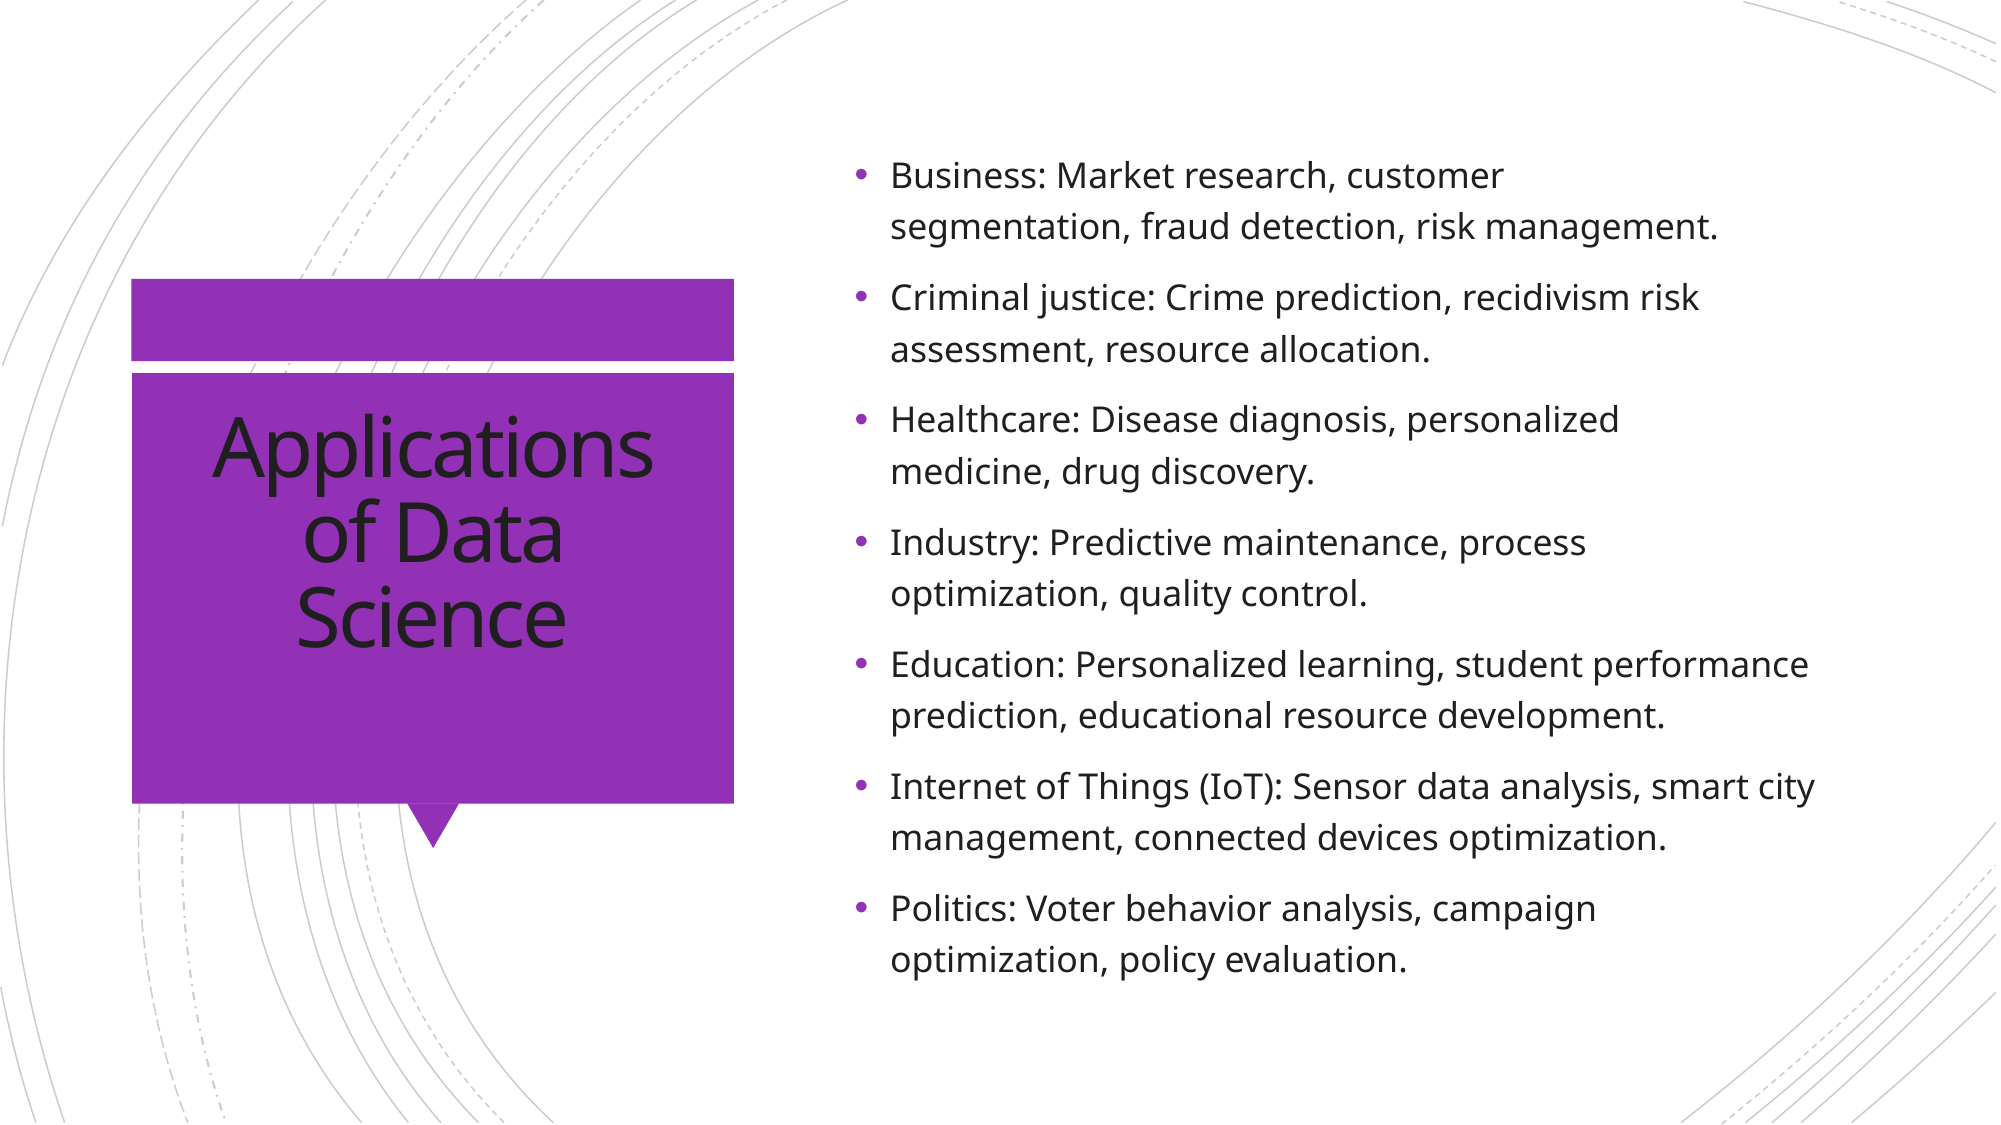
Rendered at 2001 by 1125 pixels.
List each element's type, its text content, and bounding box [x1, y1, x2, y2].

list Business: Market research, customer segmentation, fraud detection, risk management. Criminal justice: Crime prediction, recidivism risk assessment, resource allocation. Healthcare: Disease diagnosis, personalized medicine, drug discovery. Industry: Predictive maintenance, process optimization, quality control. Education: Personalized learning, student performance prediction, educational resource development. Internet of Things (IoT): Sensor data analysis, smart city management, connected devices optimization. Politics: Voter behavior analysis, campaign optimization, policy evaluation. [839, 131, 1871, 993]
title Applications of Data Science [145, 385, 720, 789]
